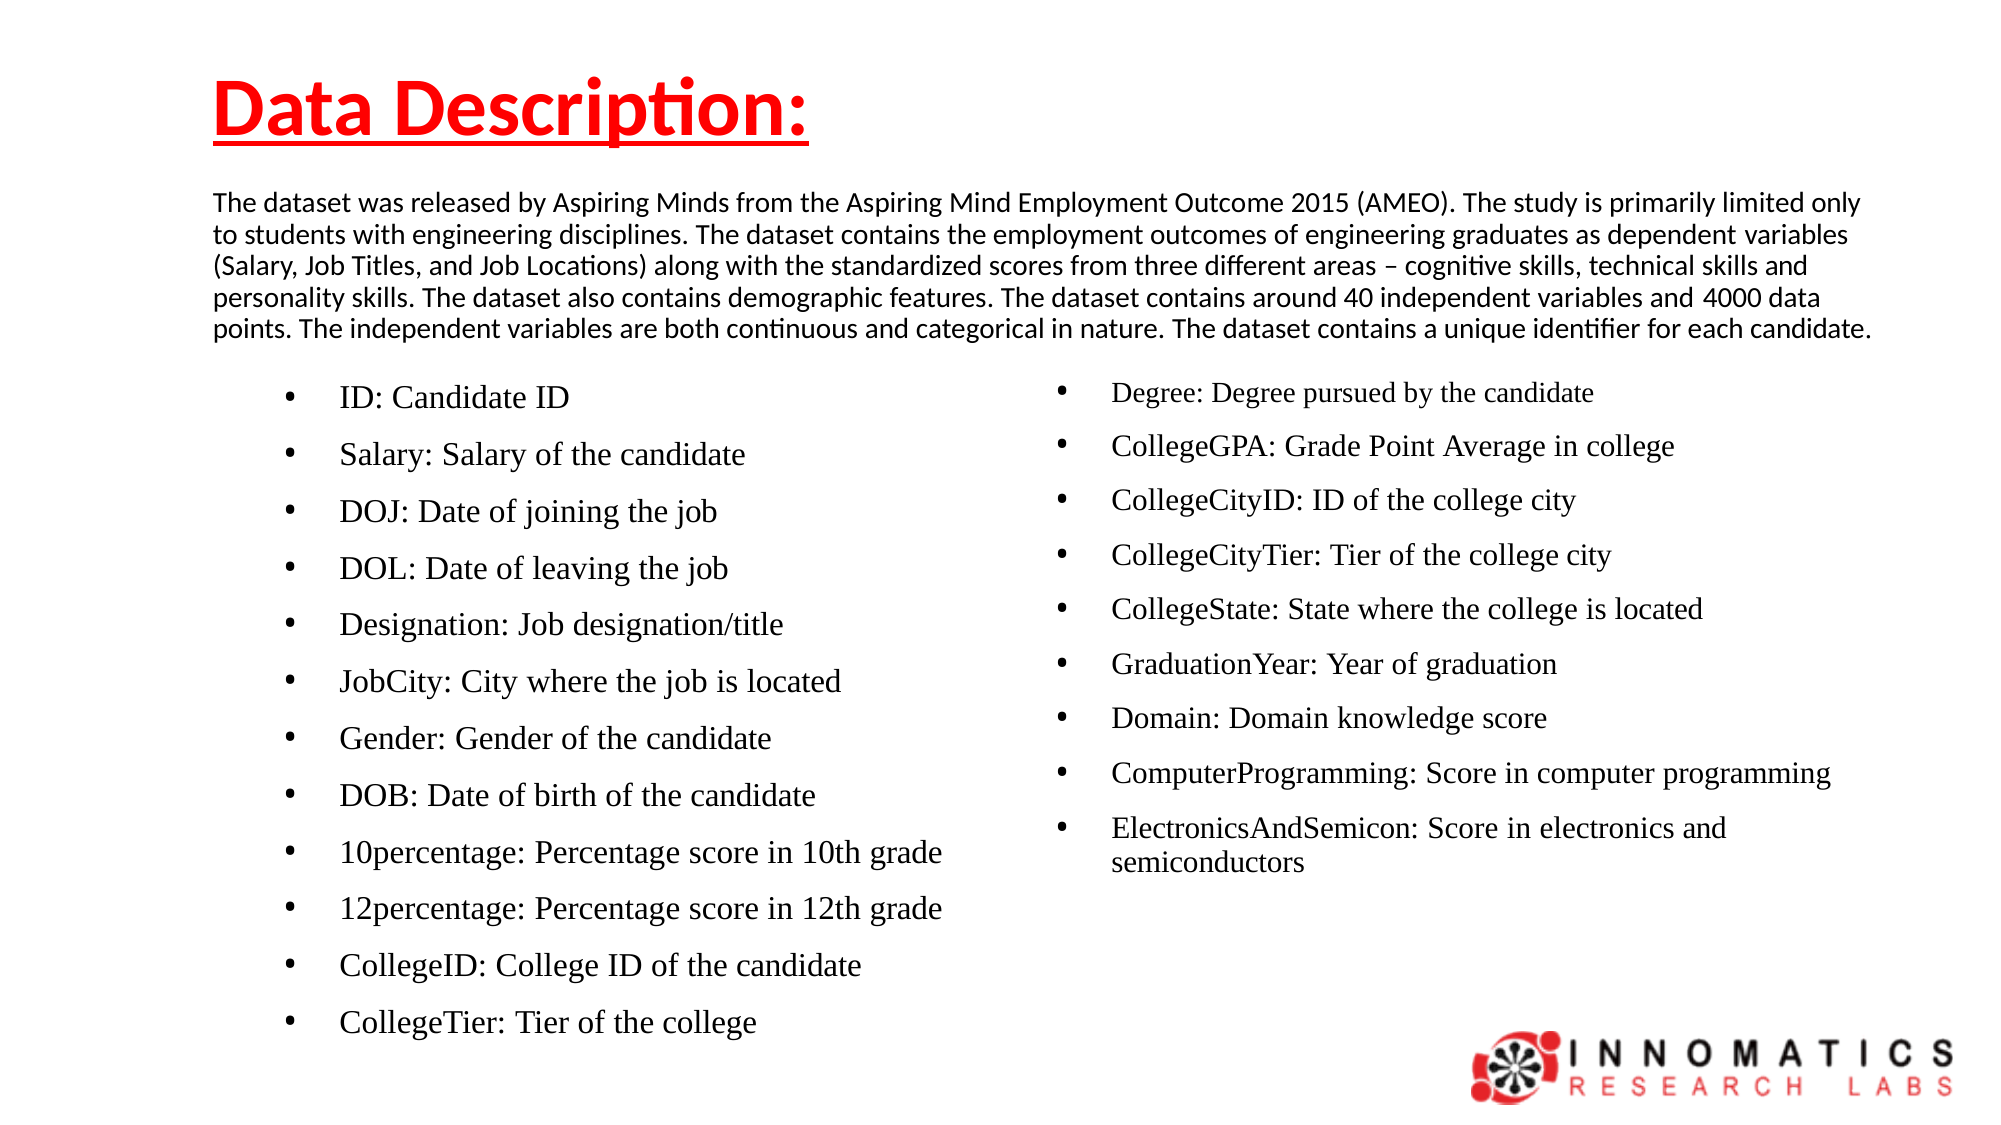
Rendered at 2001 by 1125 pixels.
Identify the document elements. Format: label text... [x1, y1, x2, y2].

title Data Description: The dataset was released by Aspiring Minds from the Aspiring Mind Employment Outcome 2015 (AMEO). The study is primarily limited only to students with engineering disciplines. The dataset contains the employment outcomes of engineering graduates as dependent variables (Salary, Job Titles, and Job Locations) along with the standardized scores from three different areas – cognitive skills, technical skills and personality skills. The dataset also contains demographic features. The dataset contains around 40 independent variables and 4000 data points. The independent variables are both continuous and categorical in nature. The dataset contains a unique identifier for each candidate. [107, 50, 1893, 345]
list ID: Candidate ID Salary: Salary of the candidate DOJ: Date of joining the job DOL: Date of leaving the job Designation: Job designation/title JobCity: City where the job is located Gender: Gender of the candidate DOB: Date of birth of the candidate 10percentage: Percentage score in 10th grade 12percentage: Percentage score in 12th grade CollegeID: College ID of the candidate CollegeTier: Tier of the college [281, 362, 947, 1041]
picture [1471, 1031, 1955, 1105]
text_box Degree: Degree pursued by the candidate CollegeGPA: Grade Point Average in college CollegeCityID: ID of the college city CollegeCityTier: Tier of the college city CollegeState: State where the college is located GraduationYear: Year of graduation Domain: Domain knowledge score ComputerProgramming: Score in computer programming ElectronicsAndSemicon: Score in electronics and semiconductors [1053, 362, 1833, 879]
